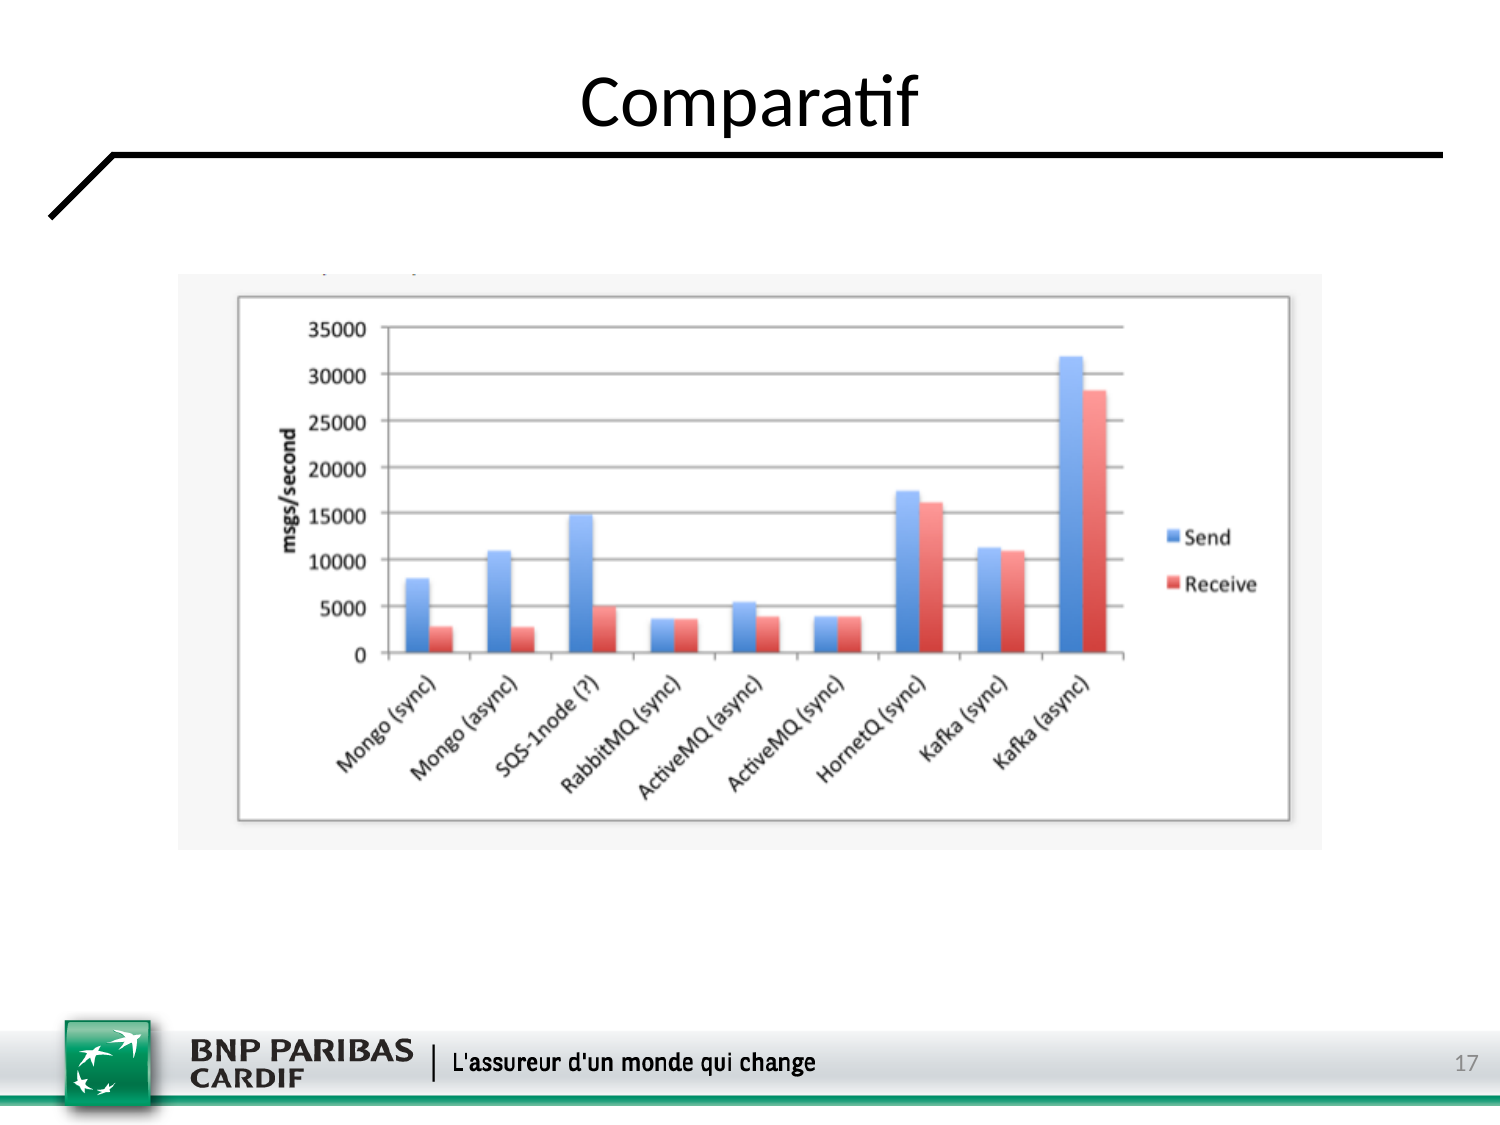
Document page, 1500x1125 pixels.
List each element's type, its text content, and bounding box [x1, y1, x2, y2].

title Comparatif [74, 44, 1426, 150]
slide_number 17 [1411, 1046, 1495, 1076]
picture [0, 1011, 1500, 1125]
picture [178, 274, 1322, 851]
